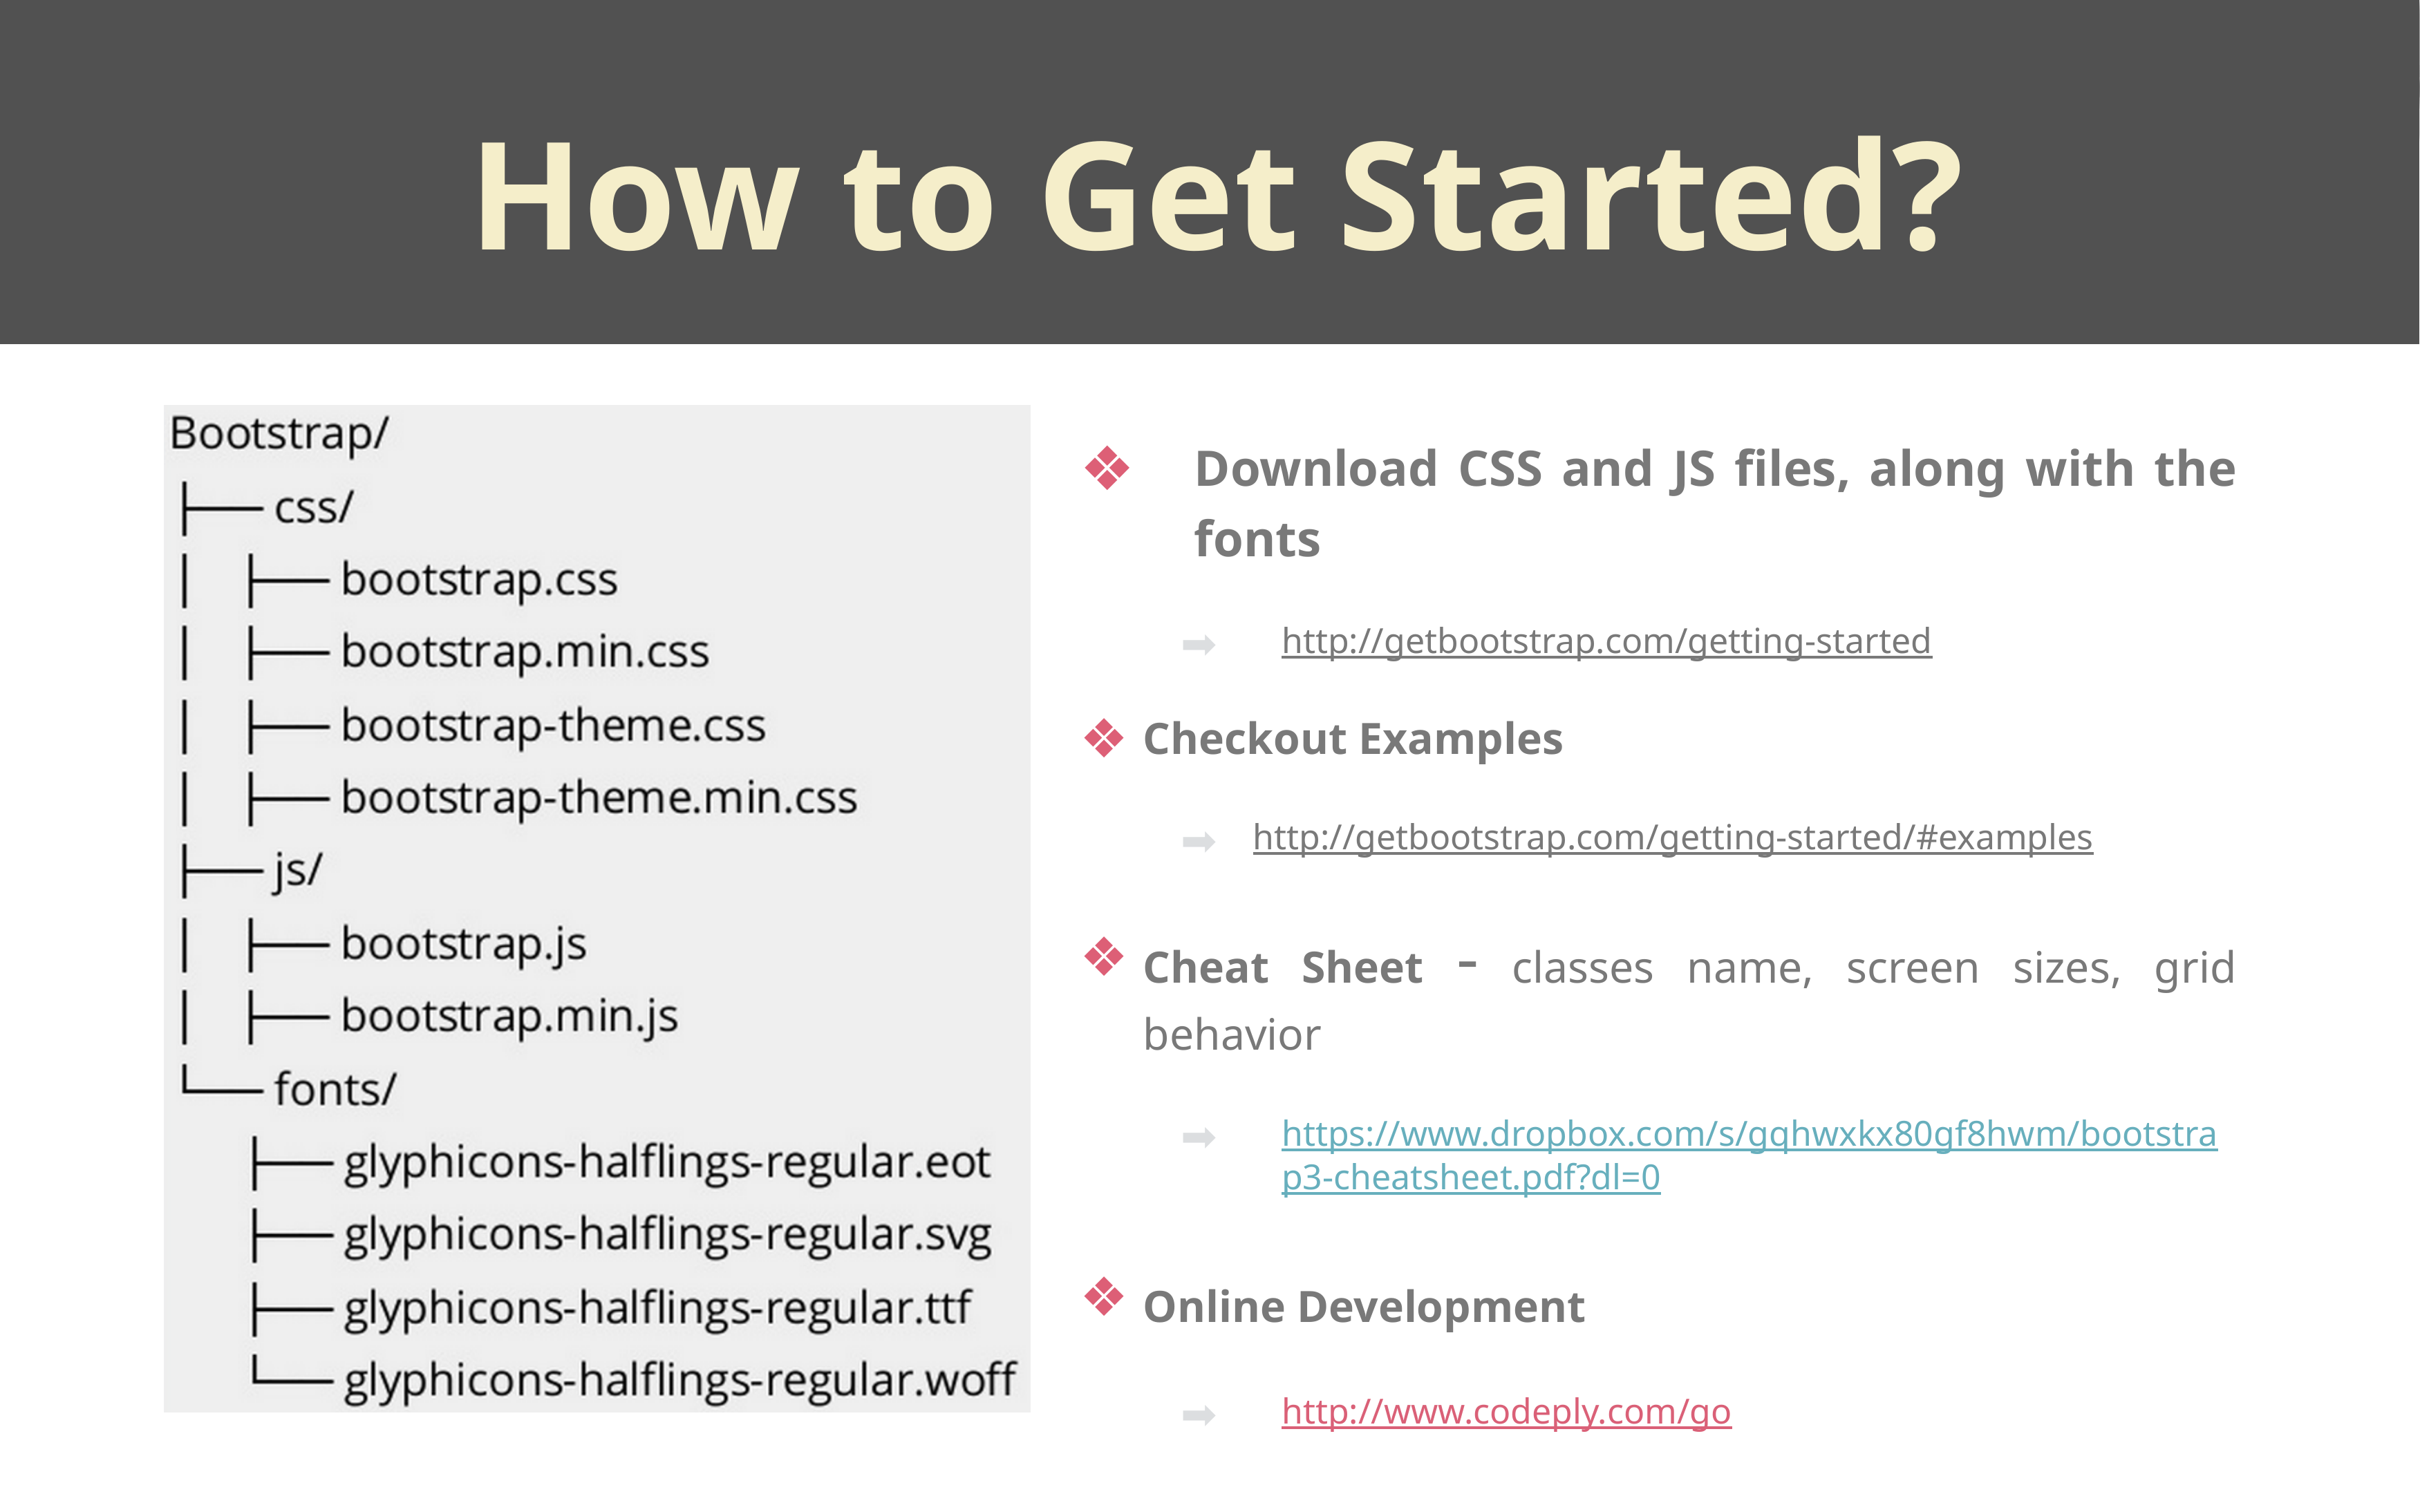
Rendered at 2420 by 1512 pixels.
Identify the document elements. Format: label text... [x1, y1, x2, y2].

picture [164, 405, 1031, 1413]
text_box Download CSS and JS files, along with the fonts http://getbootstrap.com/getting-started Checkout Examples http://getbootstrap.com/getting-started/#examples Cheat Sheet - classes name, screen sizes, grid behavior https://www.dropbox.com/s/gqhwxkx80gf8hwm/bootstrap3-cheatsheet.pdf?dl=0 Online Development http://www.codeply.com/go [1074, 419, 2244, 1398]
text_box How to Get Started? [0, 0, 2419, 344]
